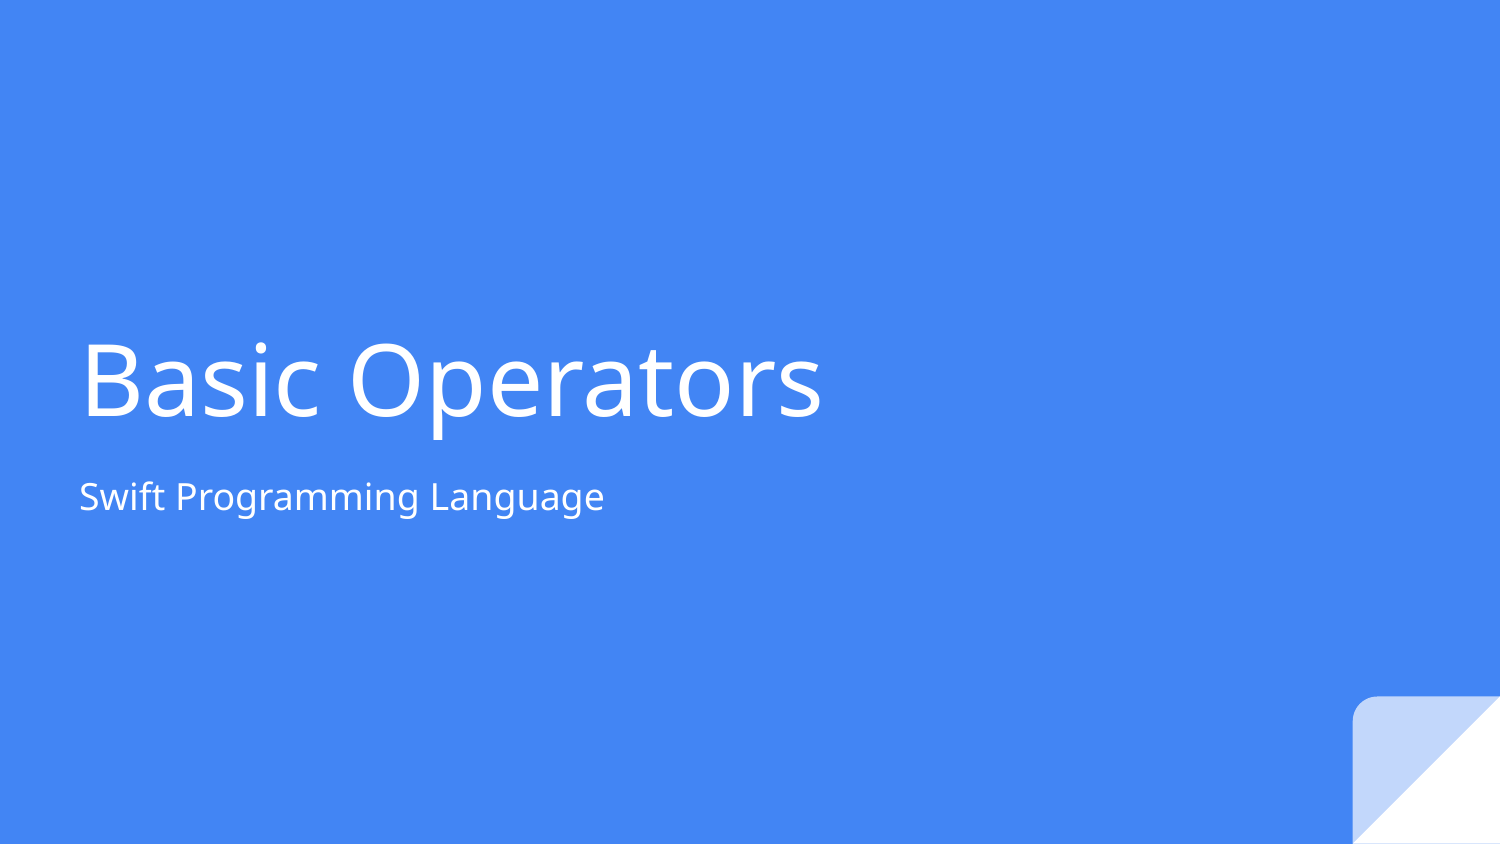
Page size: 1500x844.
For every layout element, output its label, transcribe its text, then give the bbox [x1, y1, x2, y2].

title Basic Operators [64, 298, 1413, 452]
subtitle Swift Programming Language [64, 457, 1413, 529]
